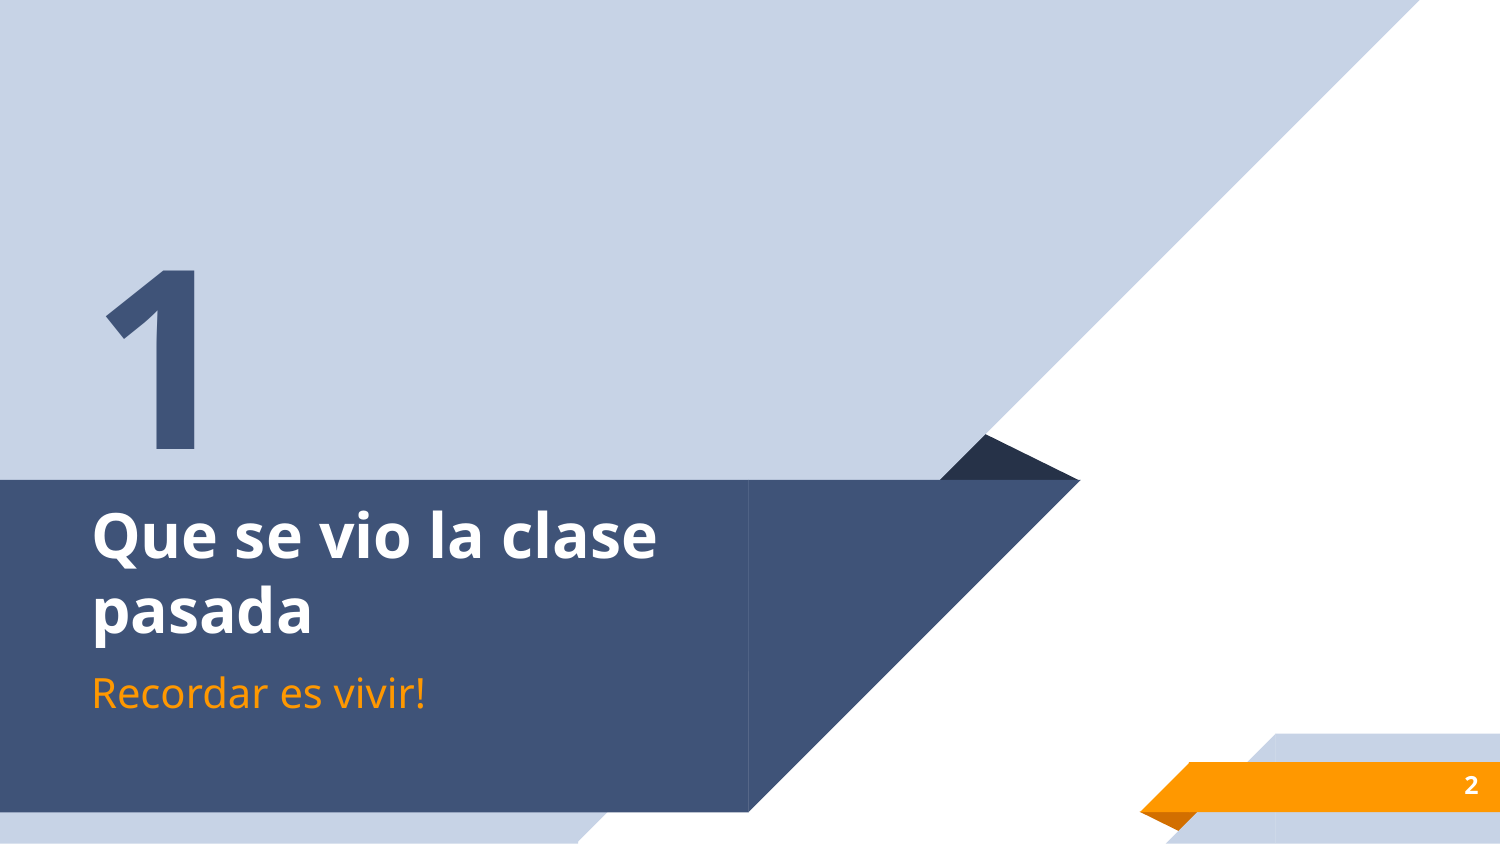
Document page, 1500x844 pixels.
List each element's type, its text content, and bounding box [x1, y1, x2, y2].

title Que se vio la clase pasada [76, 470, 748, 652]
subtitle Recordar es vivir! [76, 652, 748, 781]
text_box 1 [76, 0, 434, 515]
slide_number 2 [1249, 760, 1494, 813]
